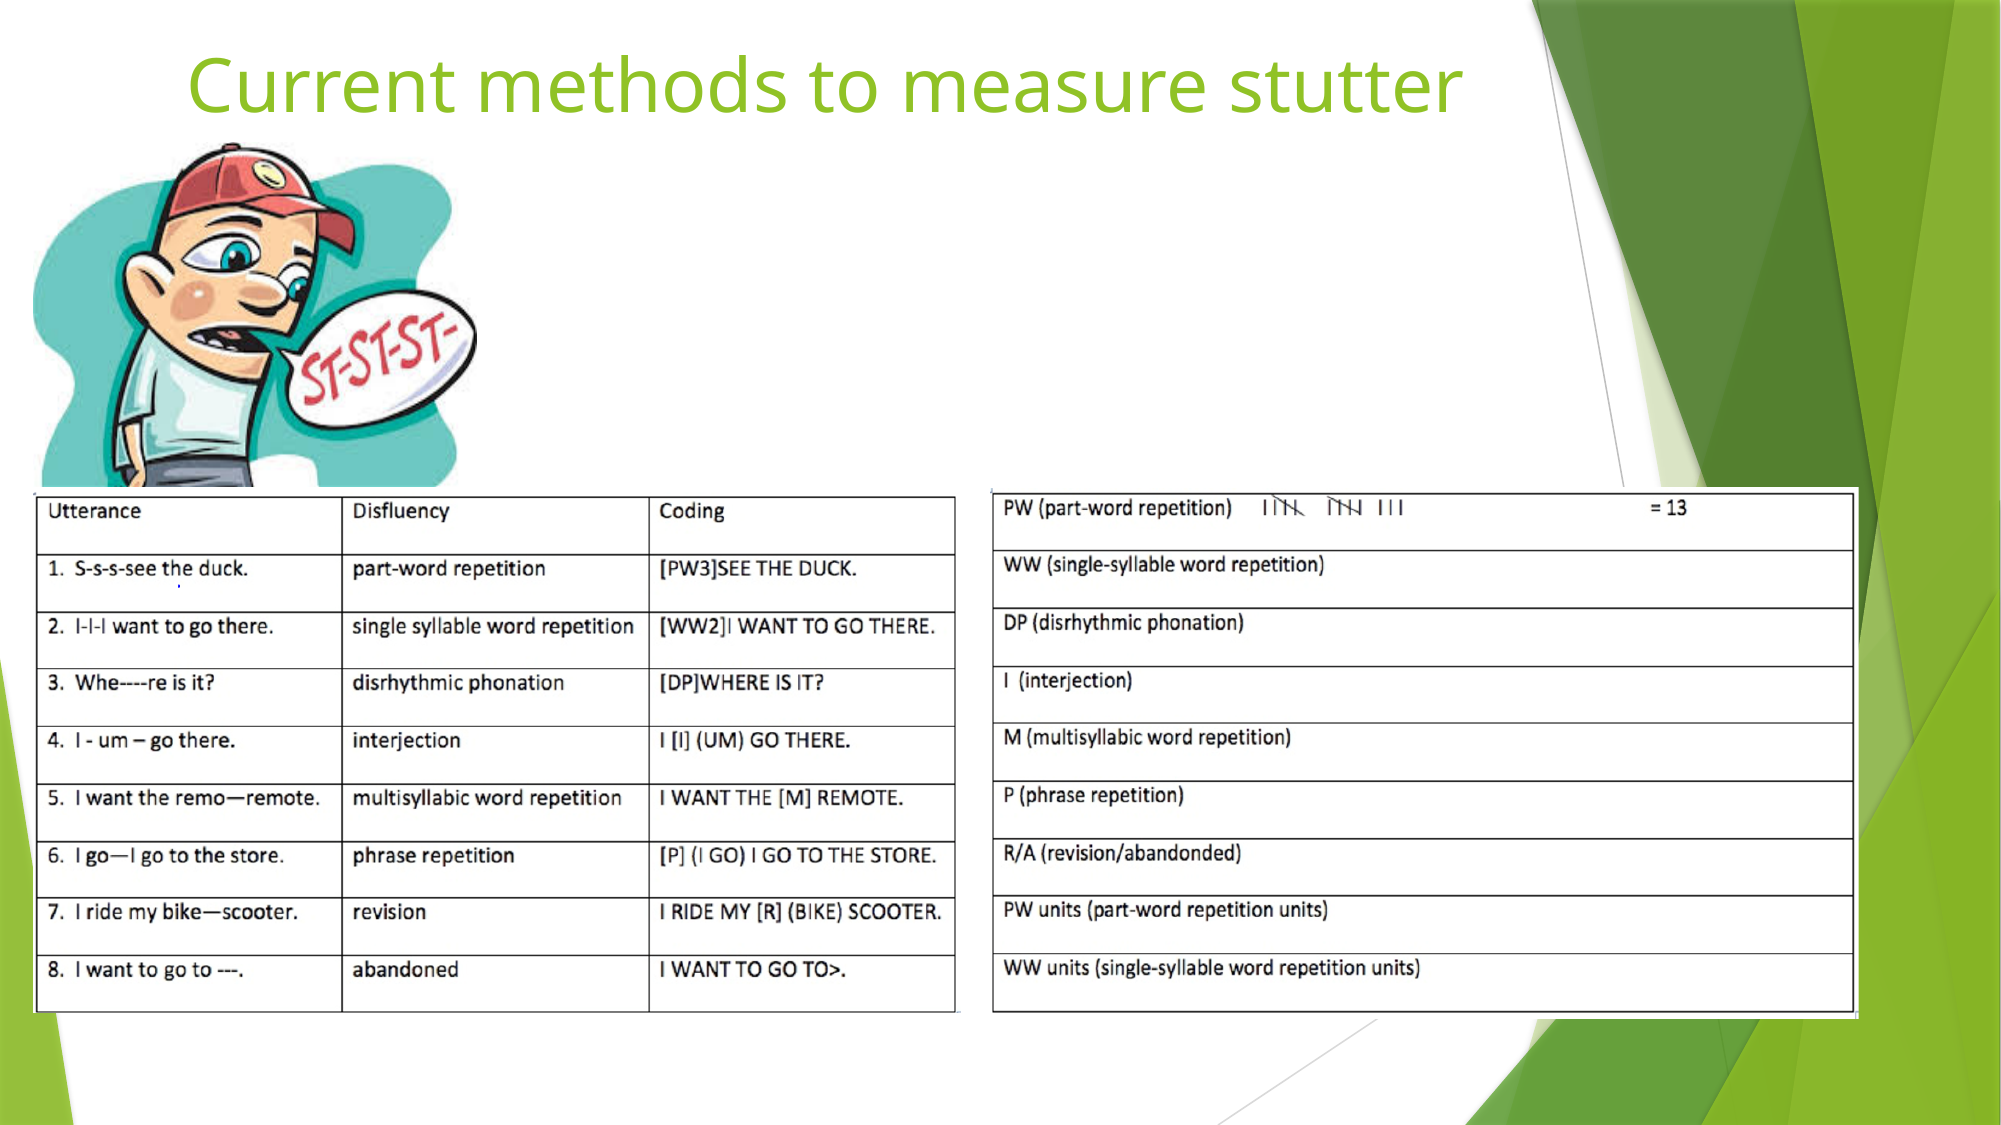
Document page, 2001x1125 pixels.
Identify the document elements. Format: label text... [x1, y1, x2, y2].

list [32, 142, 478, 487]
picture [32, 487, 1860, 1020]
title Current methods to measure stutter [171, 30, 1582, 247]
